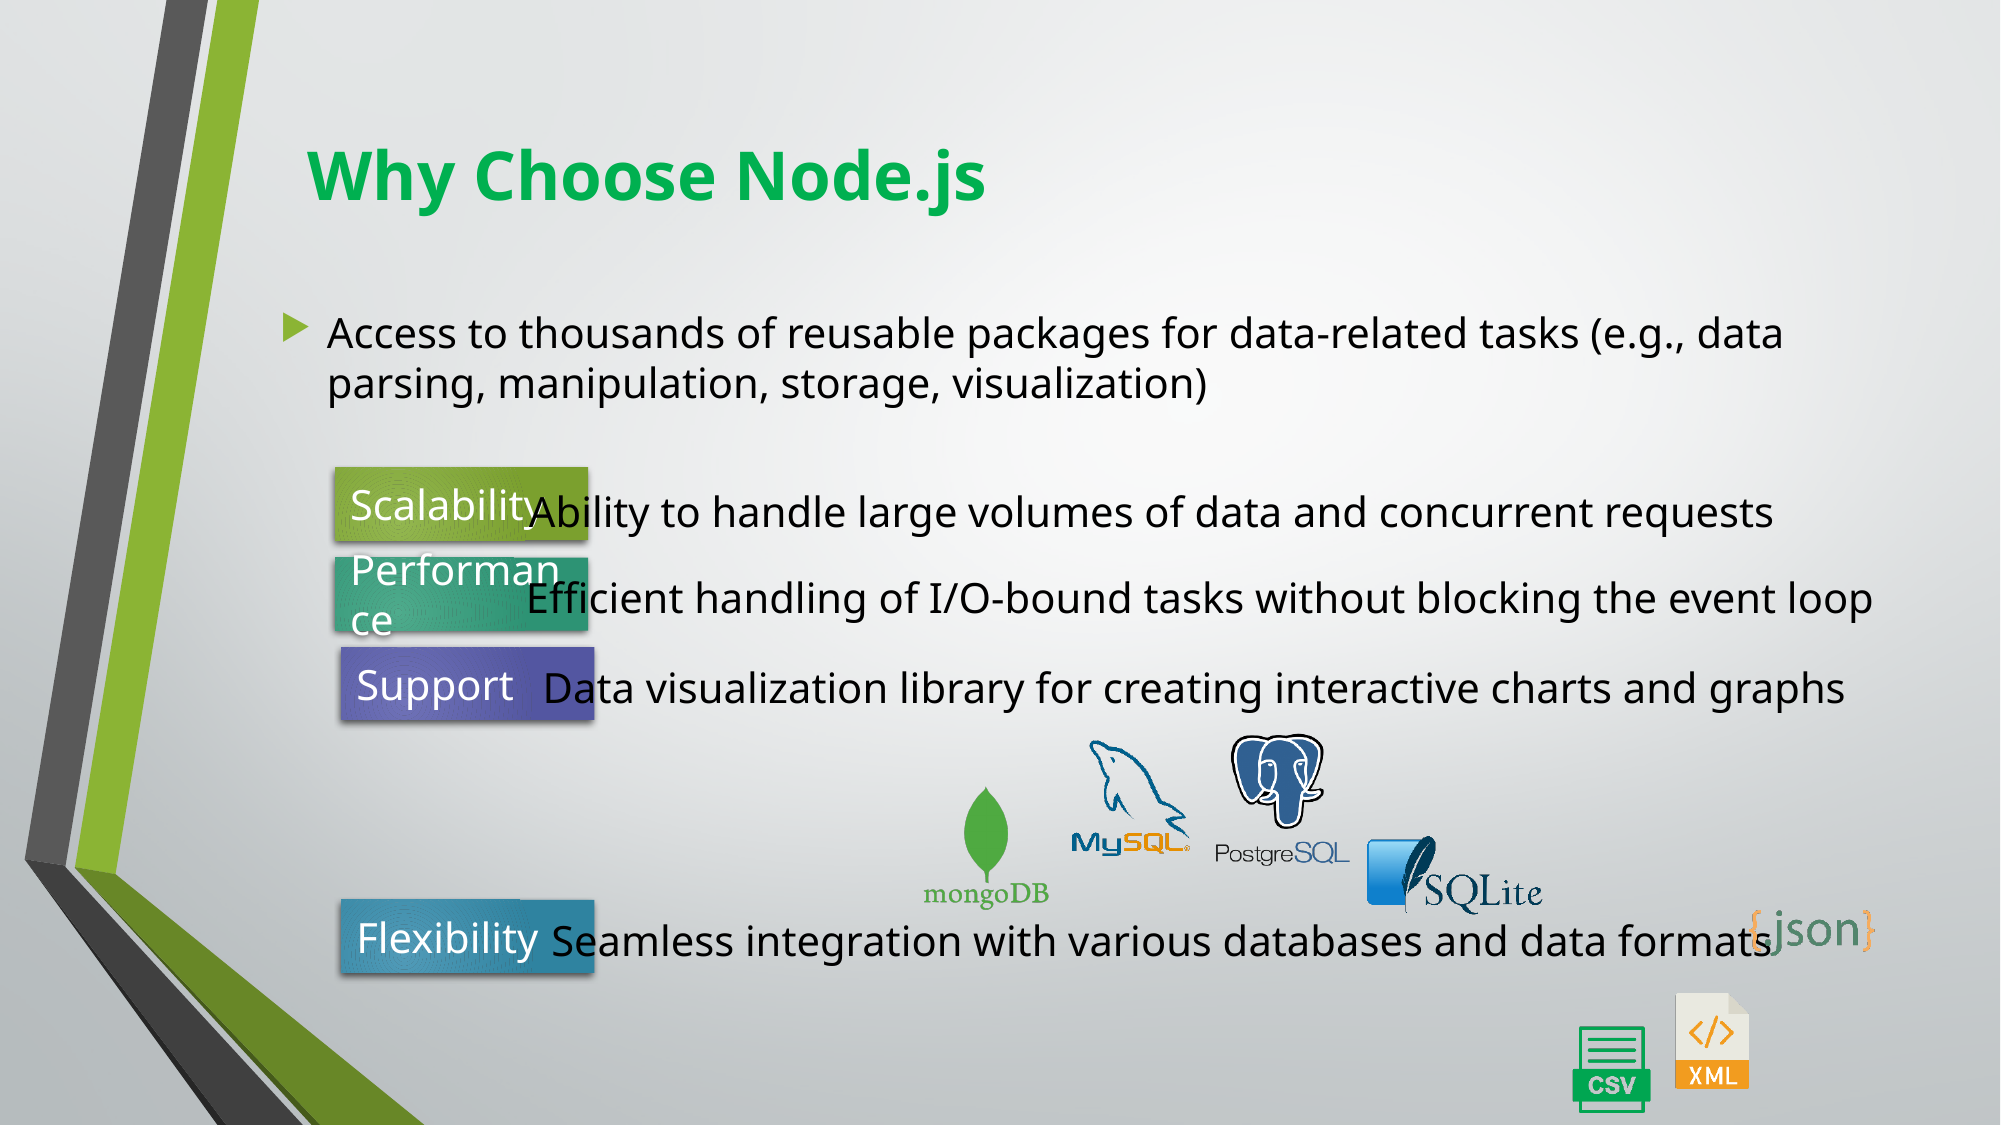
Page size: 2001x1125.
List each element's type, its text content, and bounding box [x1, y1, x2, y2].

list Access to thousands of reusable packages for data-related tasks (e.g., data parsing, manipulation, storage, visualization) [264, 287, 1816, 427]
text_box Performance [335, 557, 589, 631]
picture [1740, 902, 1884, 961]
title Why Choose Node.js [292, 124, 1004, 223]
text_box Support [341, 647, 595, 720]
picture [1072, 733, 1548, 920]
picture [1562, 1020, 1662, 1119]
picture [920, 783, 1051, 913]
picture [1664, 993, 1760, 1089]
text_box Efficient handling of I/O-bound tasks without blocking the event loop [511, 564, 1889, 630]
text_box Ability to handle large volumes of data and concurrent requests [514, 478, 1790, 543]
text_box Flexibility [341, 899, 595, 973]
text_box Data visualization library for creating interactive charts and graphs [527, 654, 1861, 720]
text_box Scalability [335, 467, 589, 541]
text_box Seamless integration with various databases and data formats [536, 907, 1788, 972]
